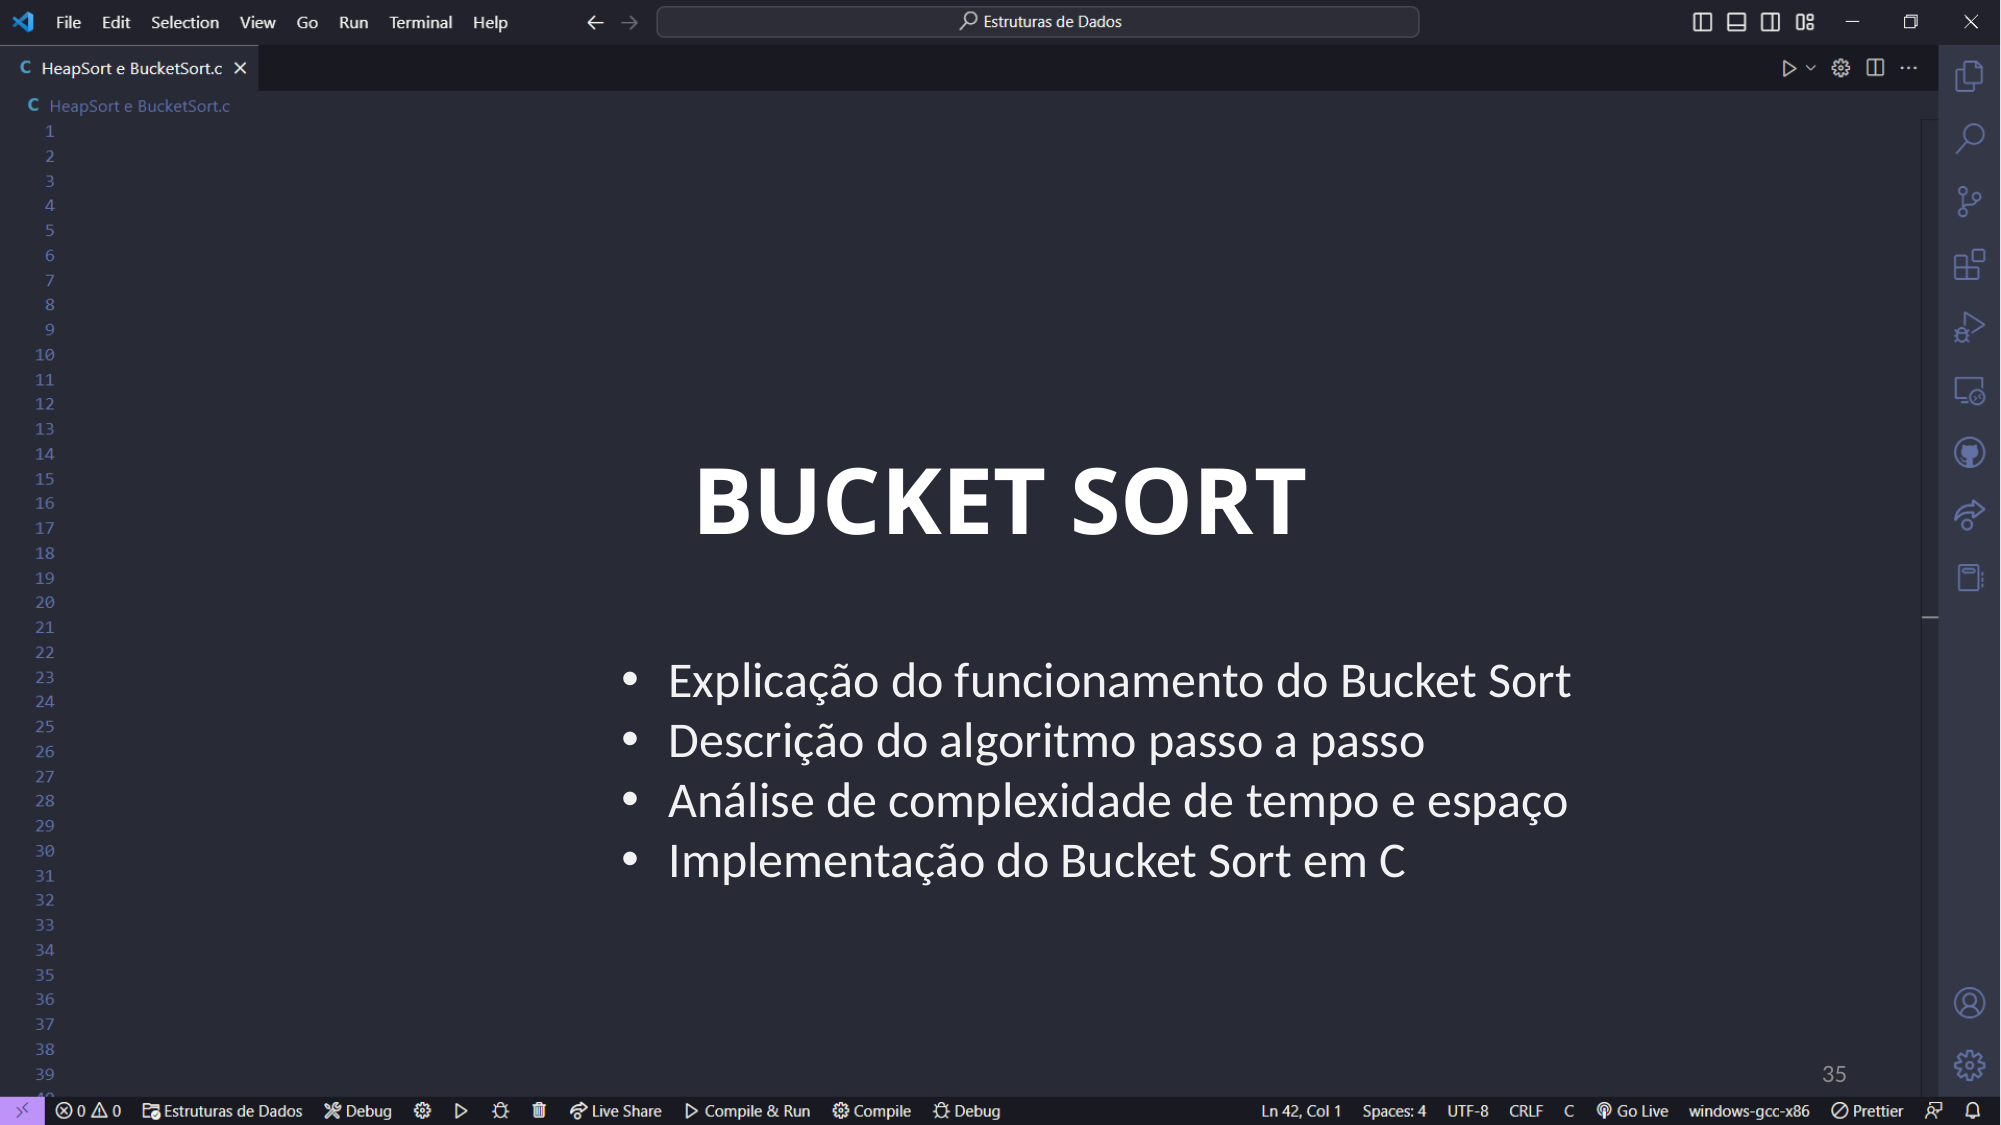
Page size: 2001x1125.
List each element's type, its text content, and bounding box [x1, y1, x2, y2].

picture [0, 0, 2001, 1125]
text_box Explicação do funcionamento do Bucket Sort Descrição do algoritmo passo a passo Análise de complexidade de tempo e espaço Implementação do Bucket Sort em C [531, 640, 1632, 896]
slide_number 35 [1412, 1042, 1863, 1103]
title BUCKET SORT [249, 170, 1750, 563]
